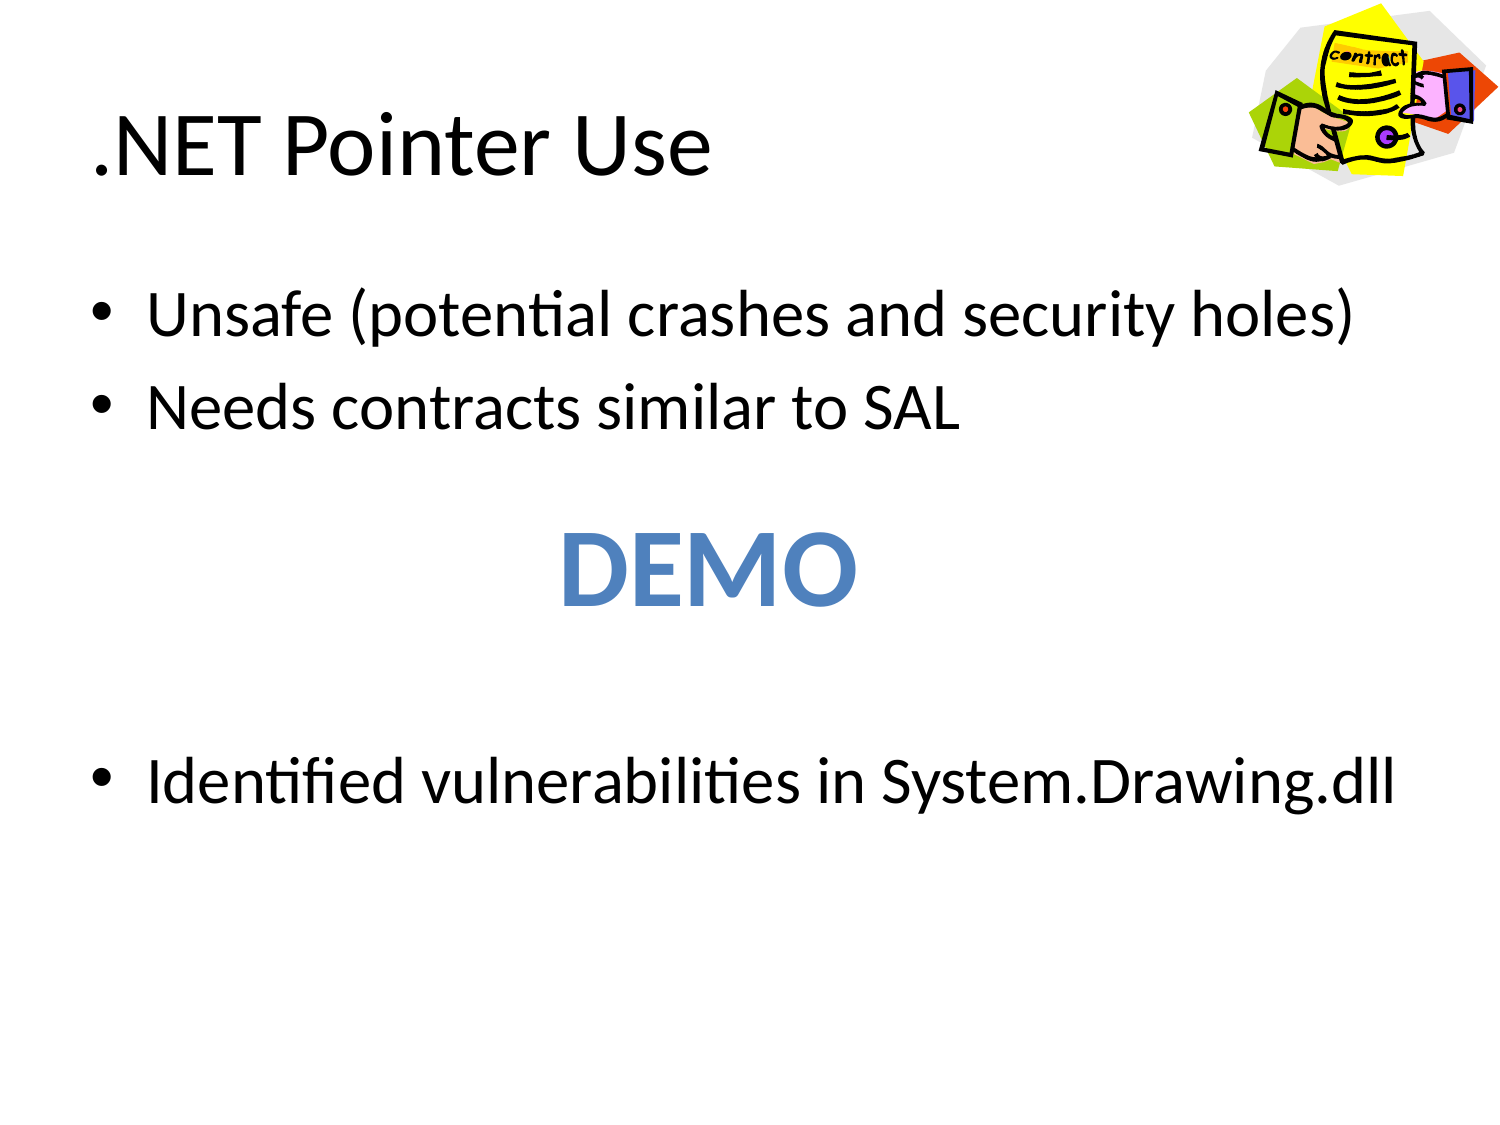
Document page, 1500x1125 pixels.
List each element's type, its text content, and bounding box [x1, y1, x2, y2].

text_box Demo [542, 486, 874, 637]
list Unsafe (potential crashes and security holes) Needs contracts similar to SAL Identified vulnerabilities in System.Drawing.dll [75, 262, 1425, 1005]
title .NET Pointer Use [75, 45, 1425, 233]
